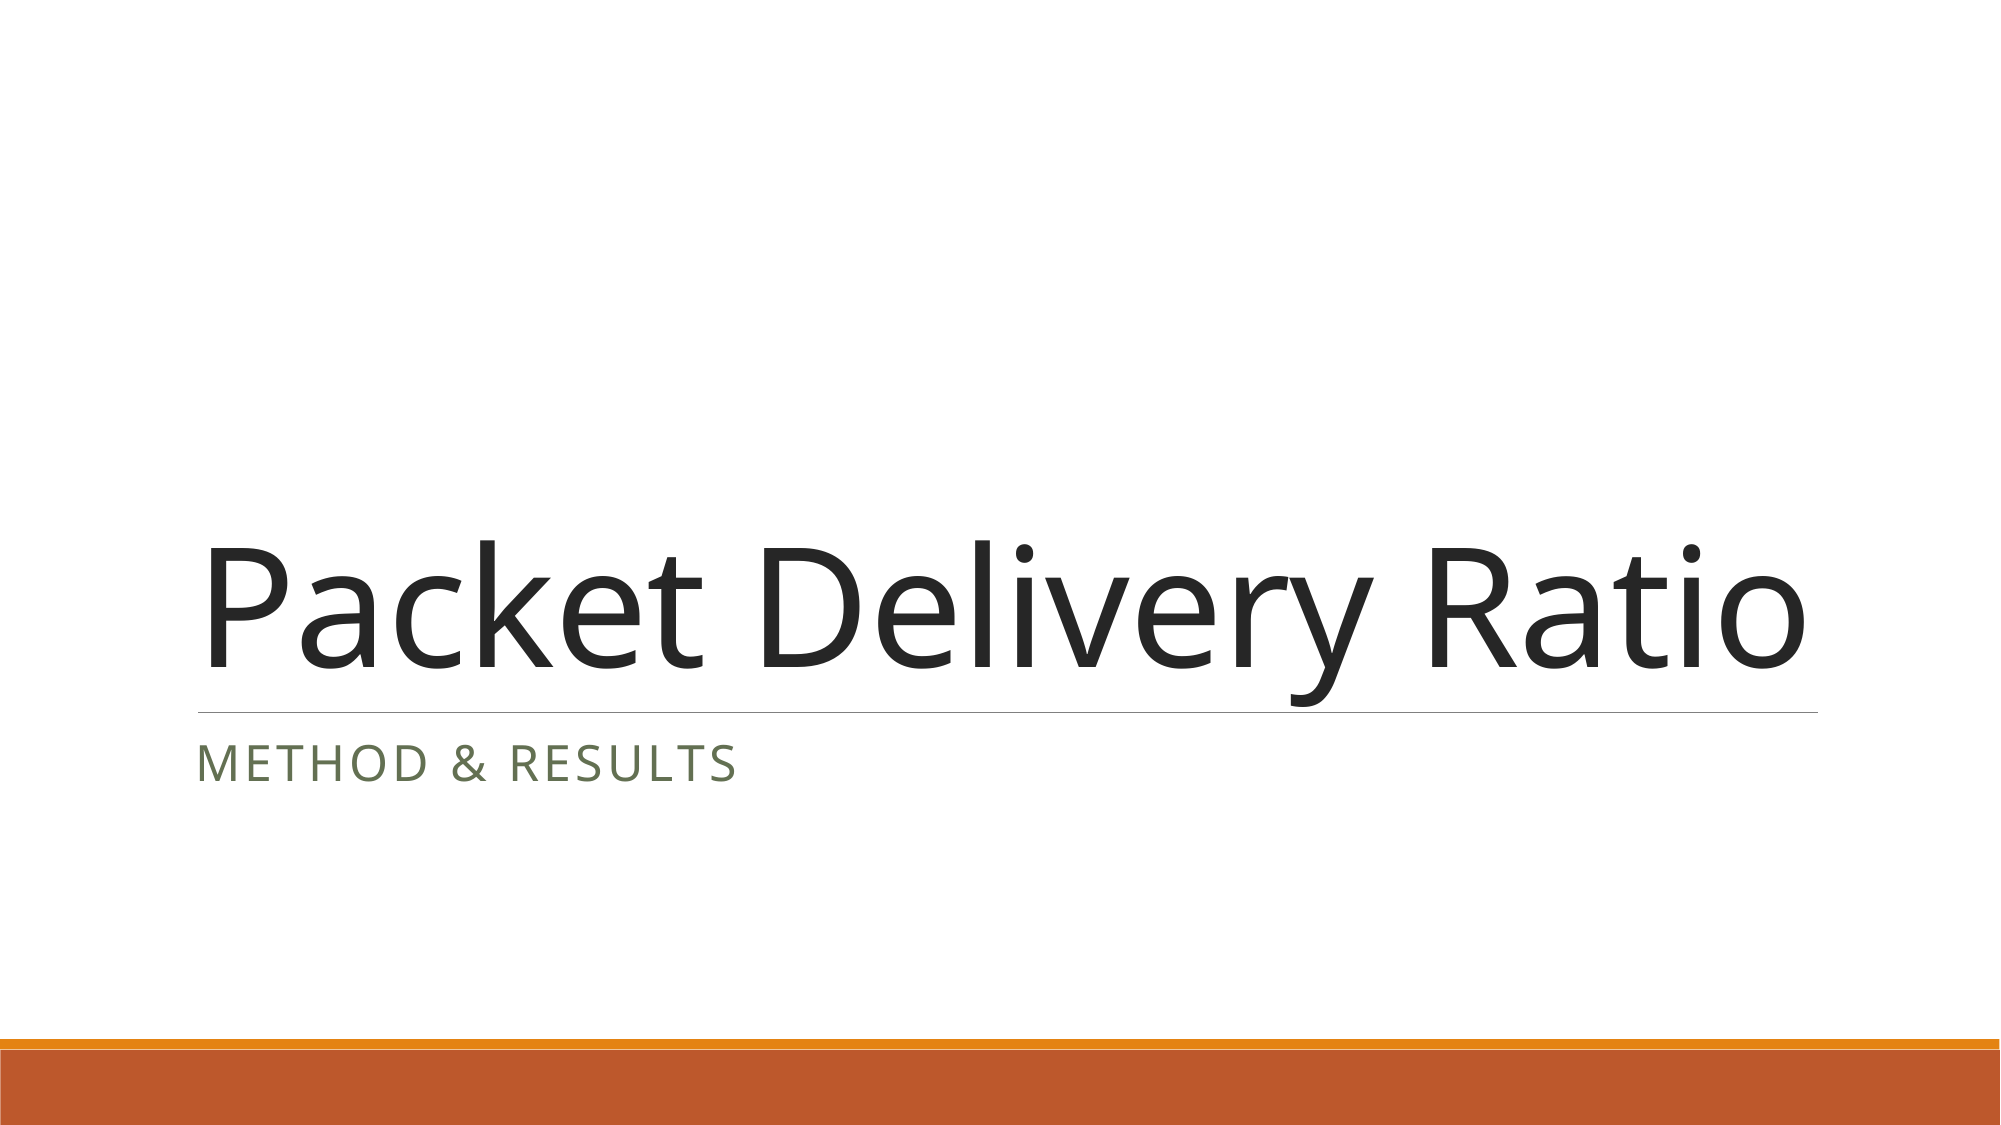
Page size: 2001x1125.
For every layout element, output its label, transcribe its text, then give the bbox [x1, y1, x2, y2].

list Method & Results [180, 730, 1830, 918]
title Packet Delivery Ratio [180, 124, 1830, 710]
